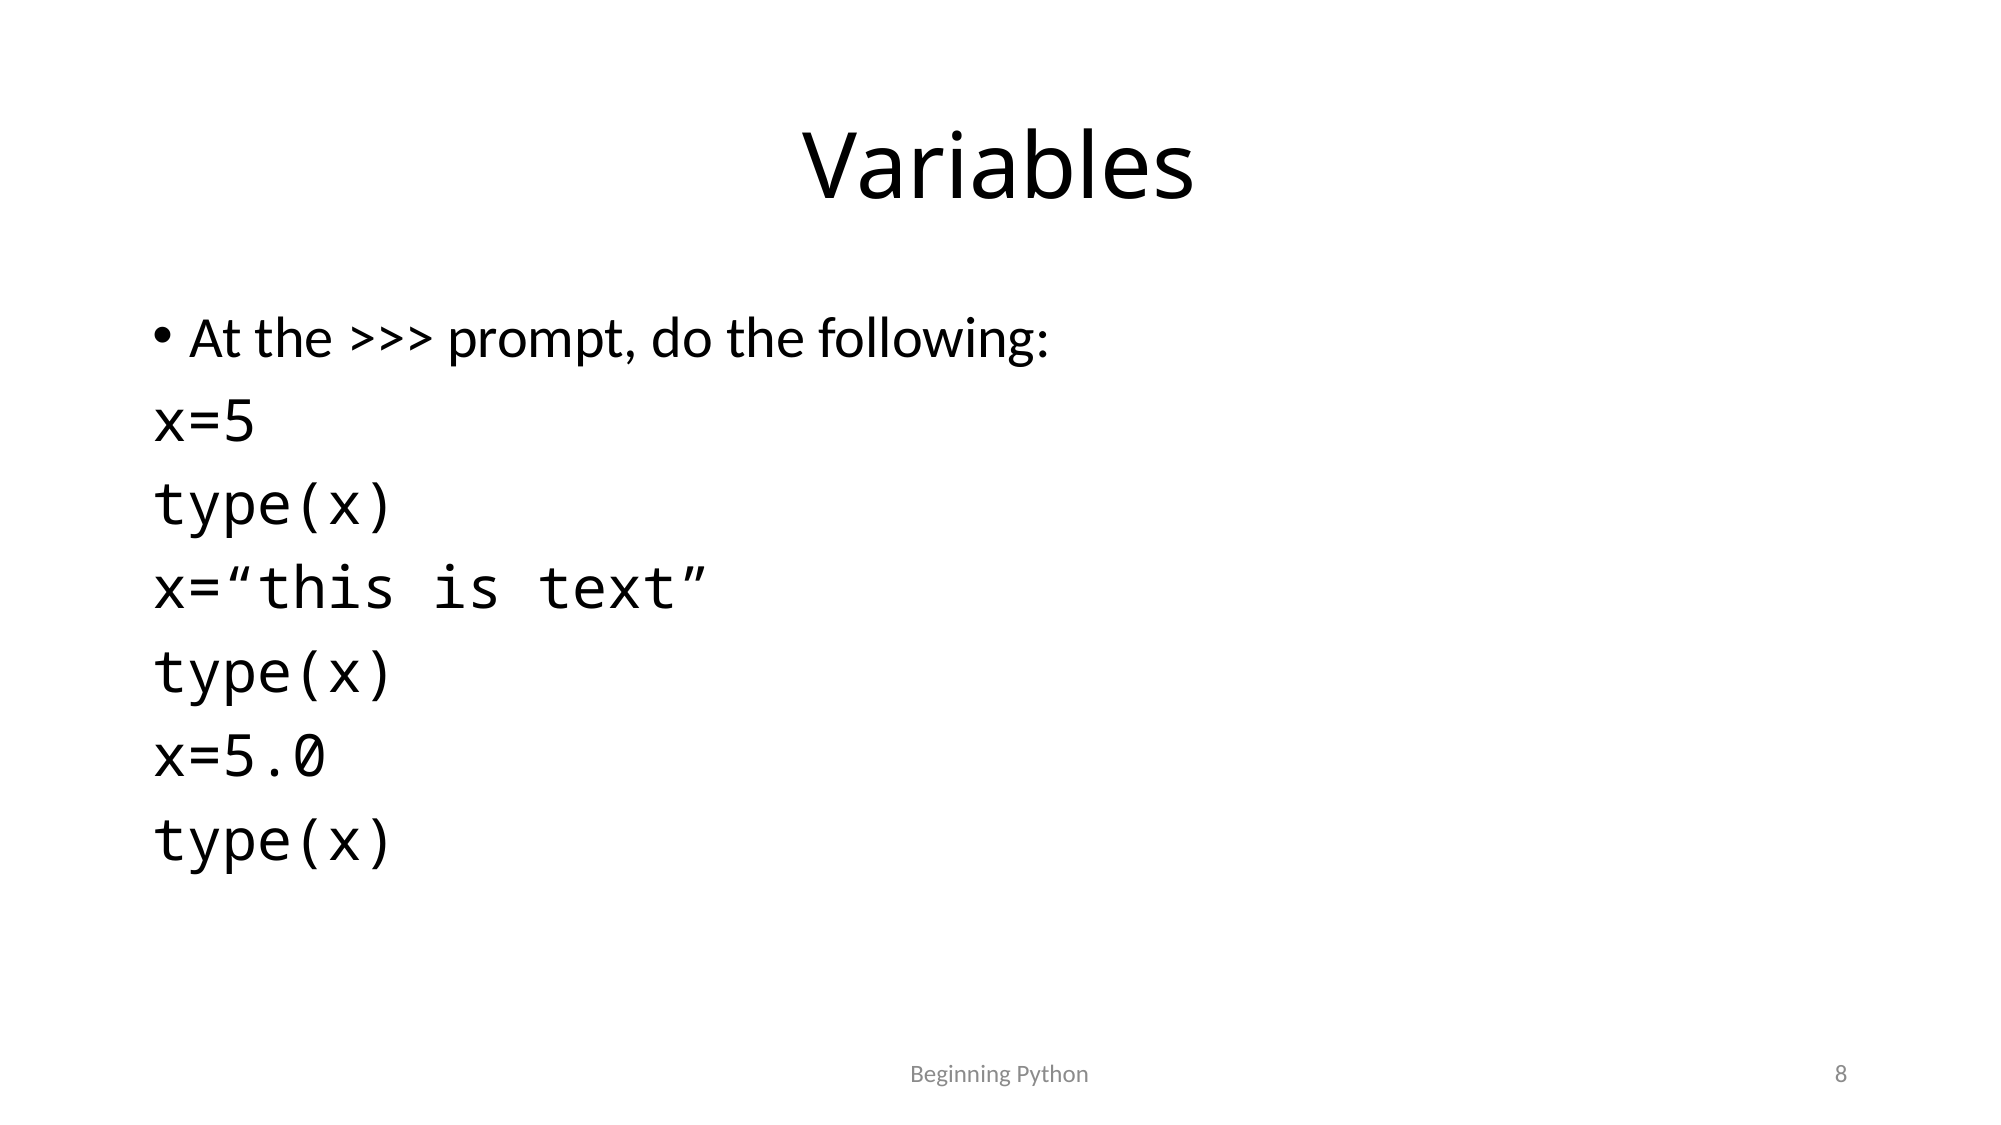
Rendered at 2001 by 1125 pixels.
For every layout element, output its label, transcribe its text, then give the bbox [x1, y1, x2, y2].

title Variables [137, 59, 1863, 278]
slide_number 8 [1412, 1042, 1863, 1103]
list At the >>> prompt, do the following: x=5 type(x) x=“this is text” type(x) x=5.0 type(x) [137, 299, 1863, 1014]
footer Beginning Python [662, 1042, 1338, 1103]
